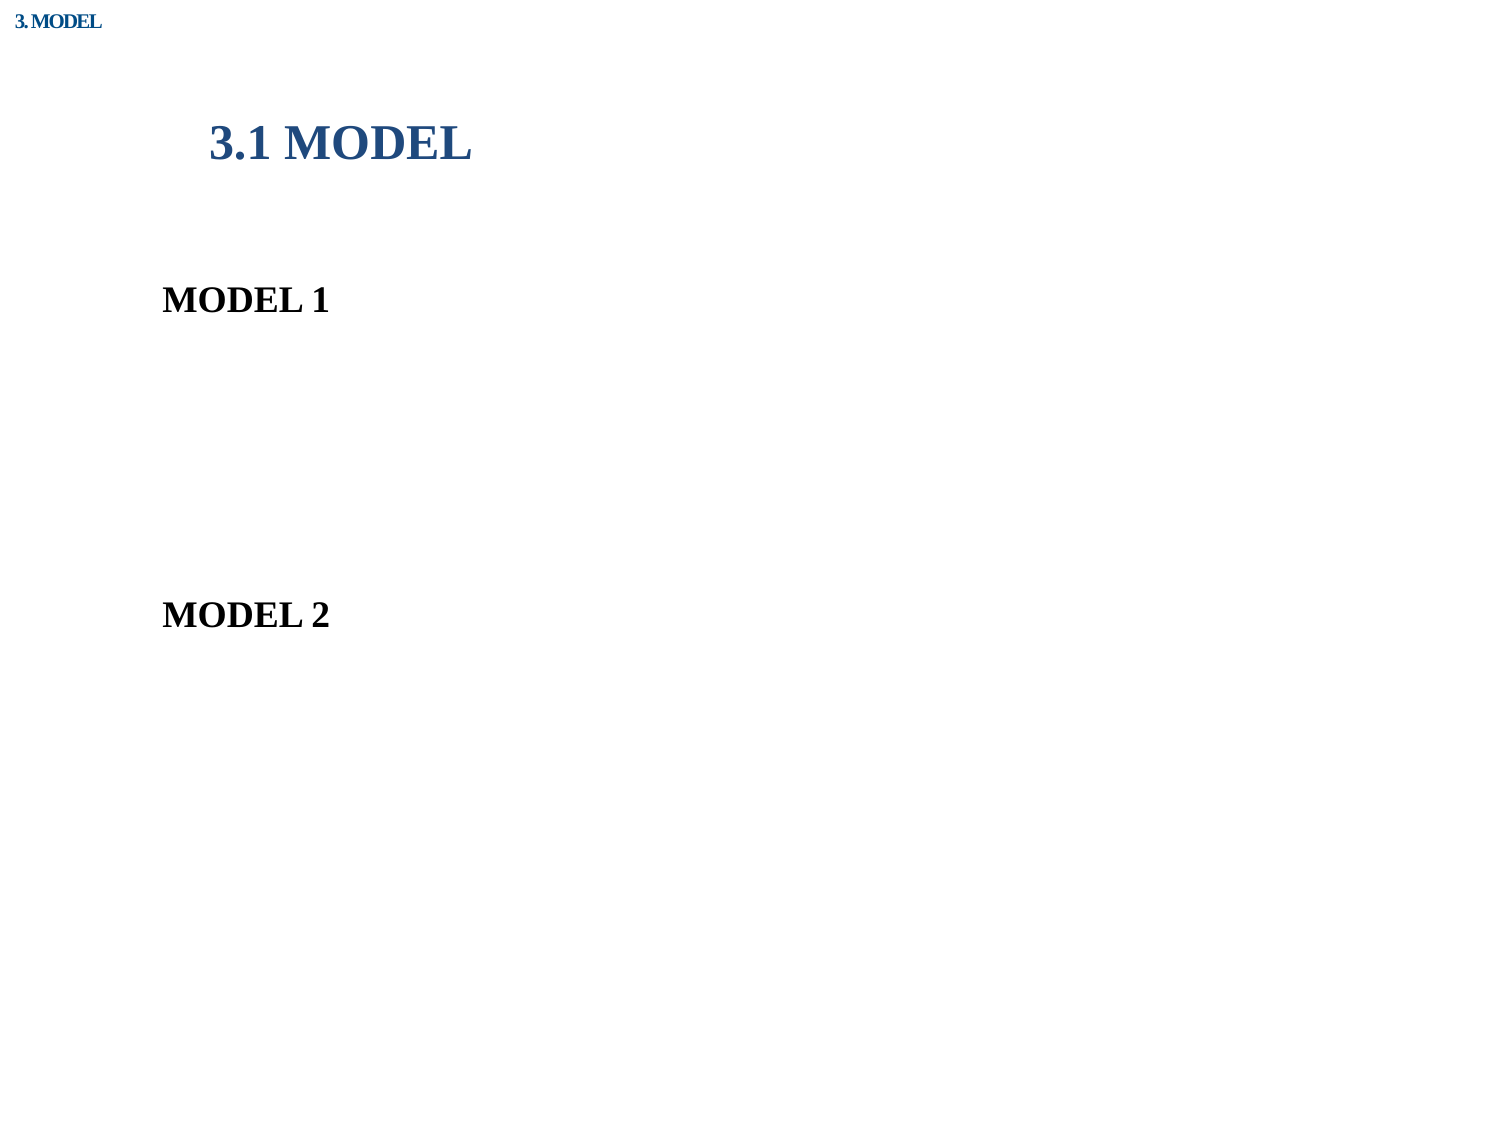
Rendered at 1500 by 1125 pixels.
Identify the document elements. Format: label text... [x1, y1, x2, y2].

text_box 3.1 MODEL [194, 101, 1069, 177]
text_box [0, 0, 1500, 75]
